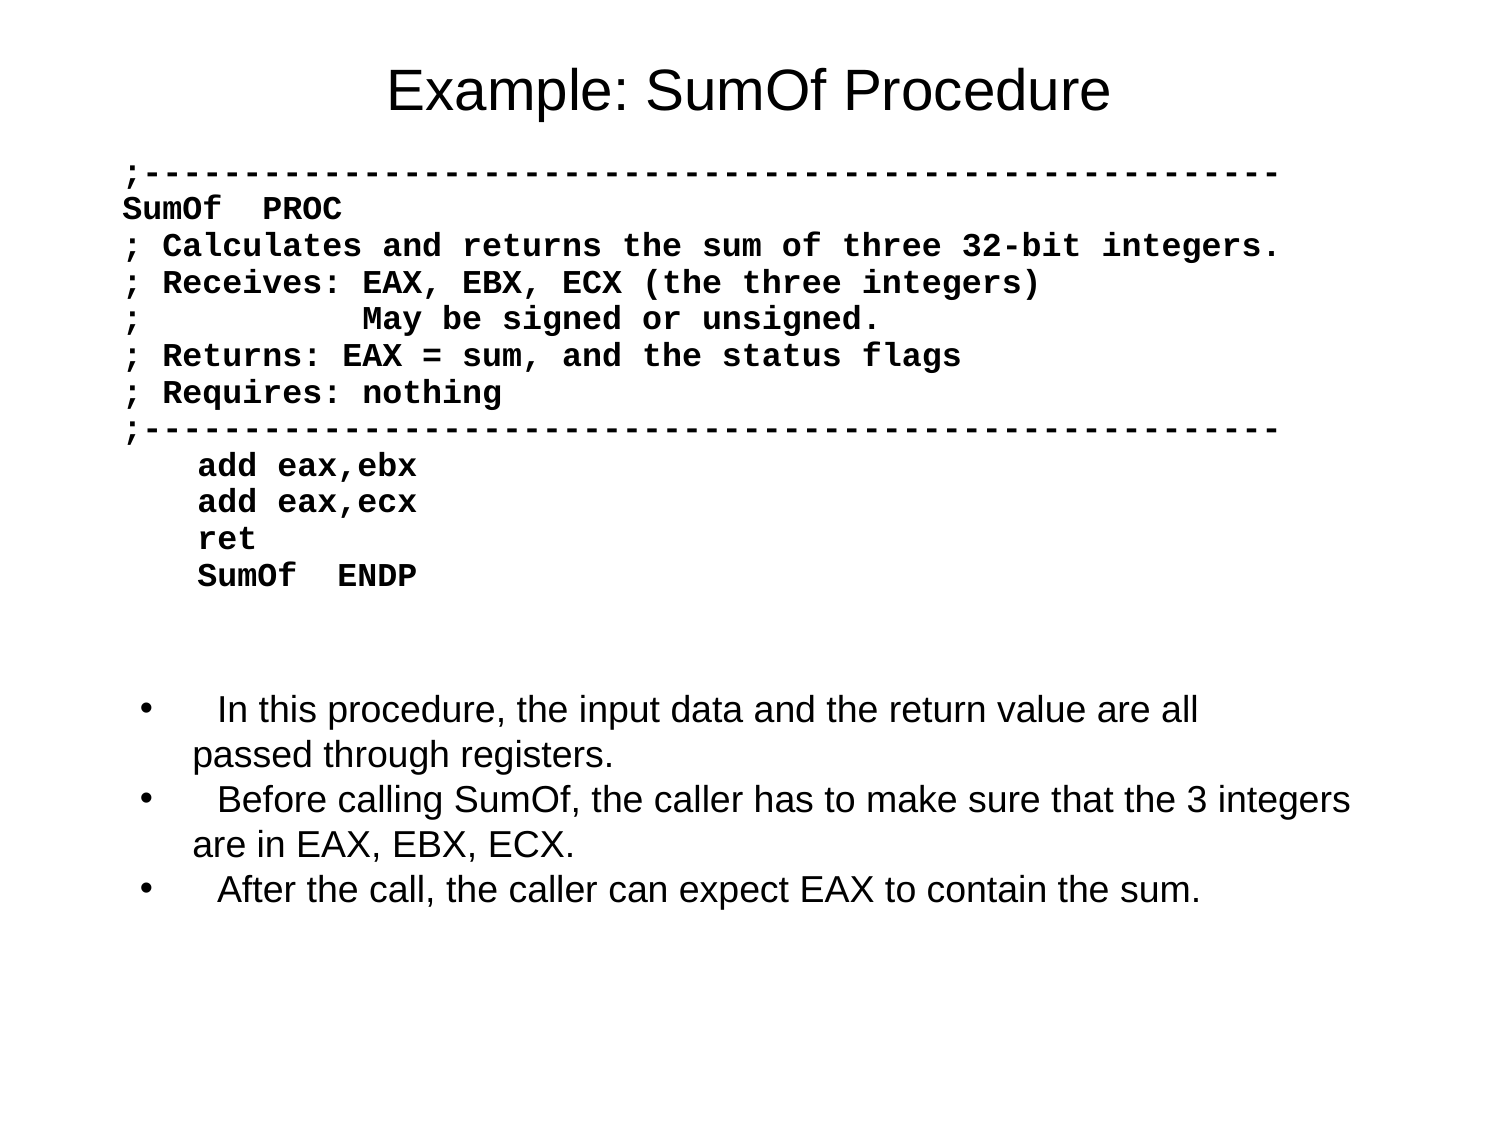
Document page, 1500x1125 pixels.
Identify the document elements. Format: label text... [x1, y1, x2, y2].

title Example: SumOf Procedure [112, 37, 1388, 138]
text_box In this procedure, the input data and the return value are all passed through registers. Before calling SumOf, the caller has to make sure that the 3 integers are in EAX, EBX, ECX. After the call, the caller can expect EAX to contain the sum. [124, 662, 1375, 933]
text_box ;--------------------------------------------------------- SumOf PROC ; Calculates and returns the sum of three 32-bit integers. ; Receives: EAX, EBX, ECX (the three integers) ; May be signed or unsigned. ; Returns: EAX = sum, and the status flags ; Requires: nothing ;--------------------------------------------------------- add eax,ebx add eax,ecx ret SumOf ENDP [99, 137, 1375, 675]
